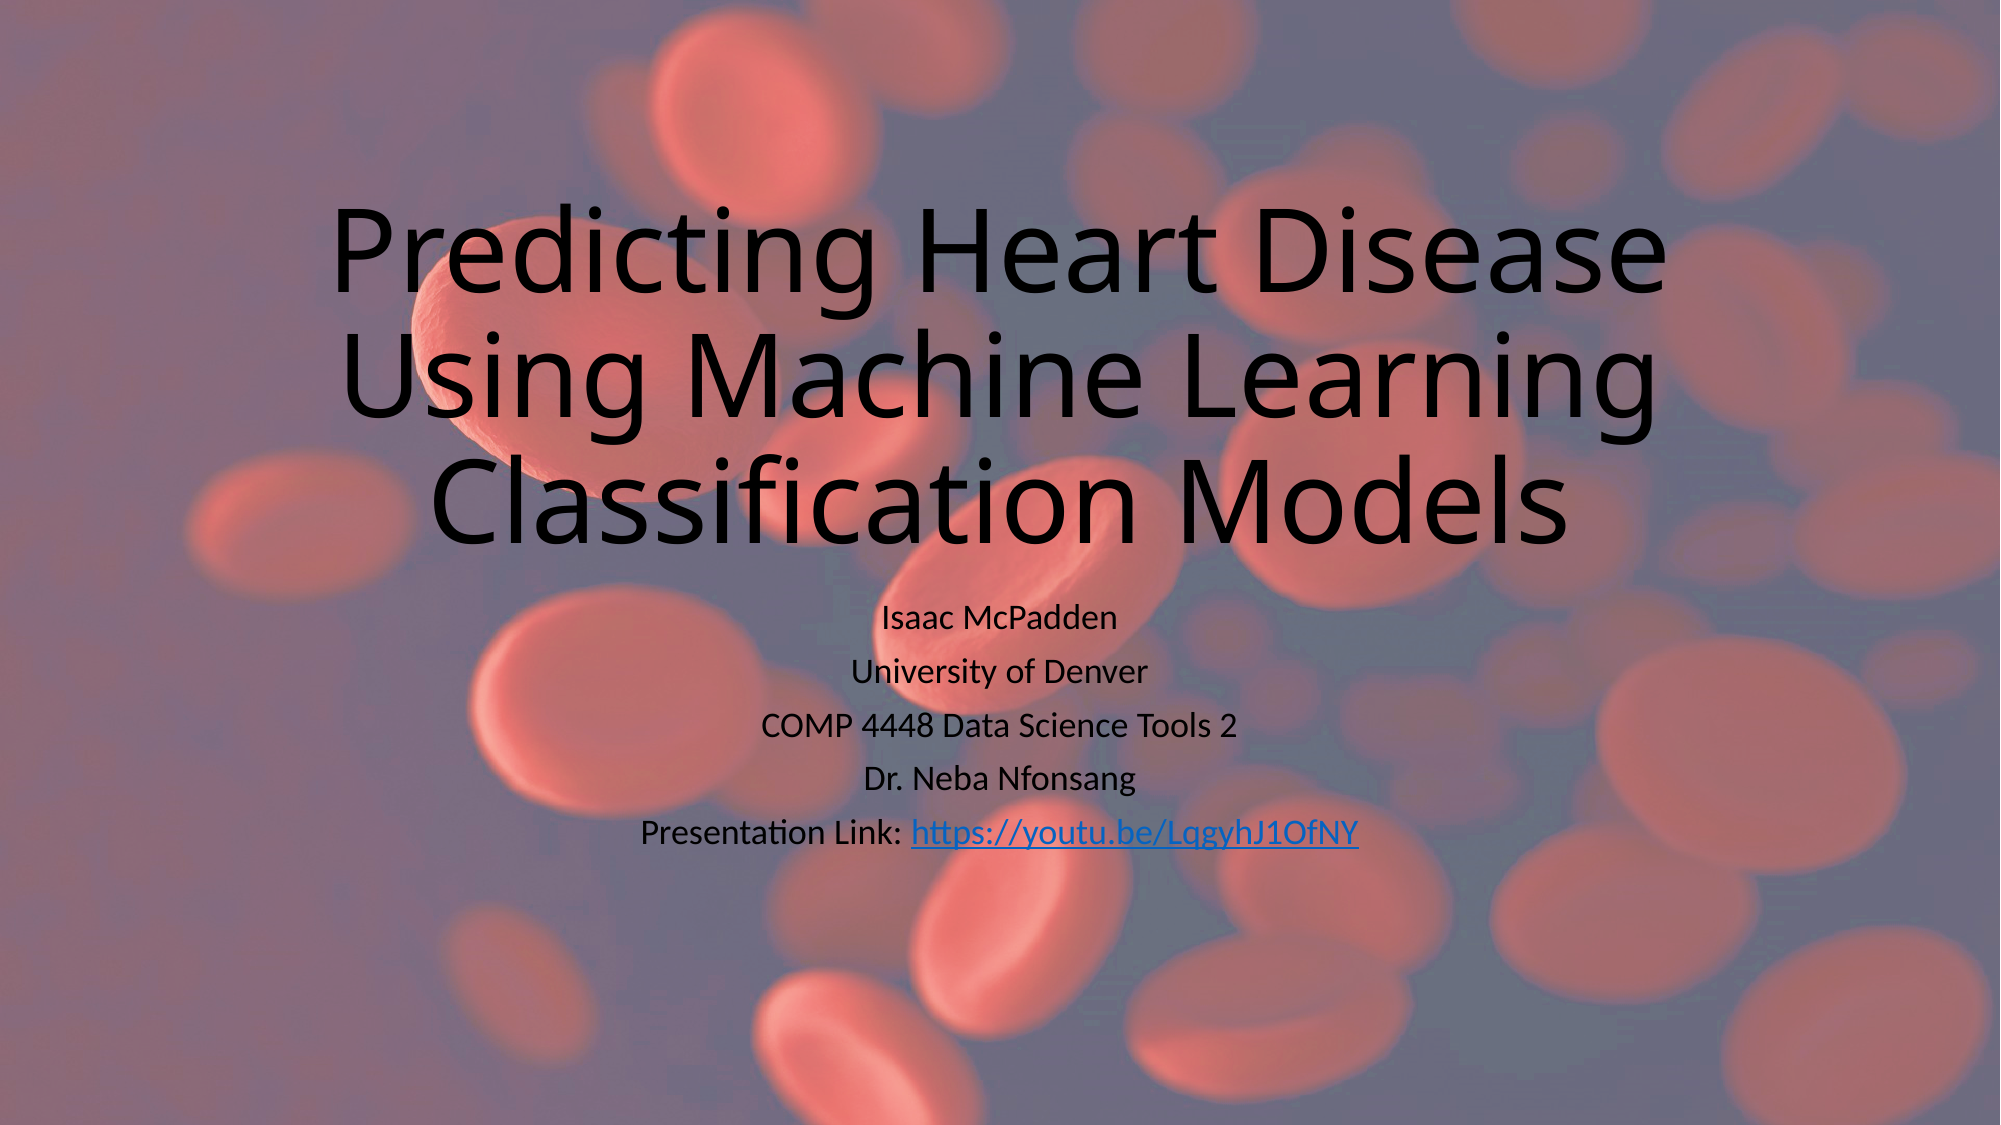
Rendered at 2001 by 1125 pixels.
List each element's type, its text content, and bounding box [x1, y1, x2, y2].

subtitle Isaac McPadden University of Denver COMP 4448 Data Science Tools 2 Dr. Neba Nfonsang Presentation Link: https://youtu.be/LqgyhJ1OfNY [249, 590, 1750, 863]
title Predicting Heart Disease Using Machine Learning Classification Models [249, 184, 1750, 576]
